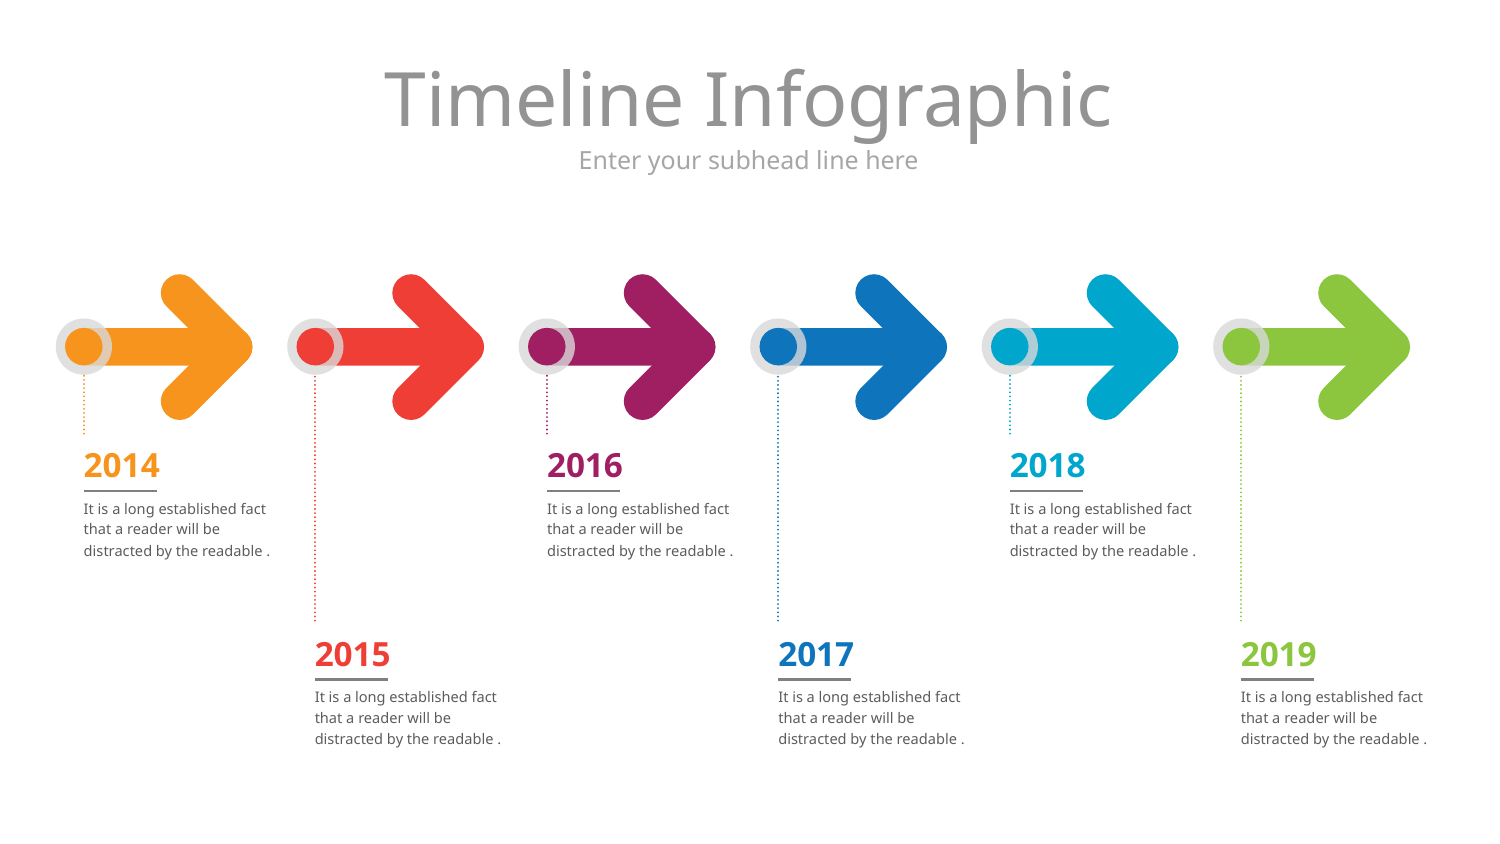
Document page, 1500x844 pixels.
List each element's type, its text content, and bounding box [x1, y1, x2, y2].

text_box [1264, 326, 1413, 368]
text_box [294, 325, 337, 368]
text_box [988, 325, 1031, 368]
text_box [158, 272, 247, 330]
list Enter your subhead line here [62, 144, 1436, 174]
text_box [1033, 326, 1181, 368]
text_box [1316, 364, 1404, 423]
title Timeline Infographic [62, 55, 1436, 138]
text_box [1220, 325, 1263, 368]
text_box It is a long established fact that a reader will be distracted by the readable . [314, 684, 519, 748]
text_box 2014 [83, 436, 224, 485]
text_box It is a long established fact that a reader will be distracted by the readable . [83, 496, 288, 559]
text_box [390, 272, 477, 329]
text_box It is a long established fact that a reader will be distracted by the readable . [778, 684, 982, 748]
text_box [570, 326, 718, 368]
text_box 2017 [778, 625, 918, 674]
text_box [801, 326, 950, 368]
text_box [979, 316, 1041, 377]
text_box [1316, 272, 1403, 329]
text_box [285, 316, 346, 377]
text_box 2018 [1009, 436, 1150, 485]
text_box [748, 316, 809, 377]
text_box It is a long established fact that a reader will be distracted by the readable . [1240, 684, 1445, 748]
text_box [621, 363, 711, 423]
text_box [853, 272, 940, 329]
text_box [757, 325, 800, 368]
text_box It is a long established fact that a reader will be distracted by the readable . [1009, 495, 1214, 559]
text_box [853, 364, 941, 423]
text_box [63, 325, 105, 368]
text_box [1084, 272, 1173, 330]
text_box [516, 316, 578, 377]
text_box 2015 [314, 625, 455, 674]
text_box [1084, 363, 1174, 423]
text_box [158, 363, 248, 423]
text_box [107, 326, 255, 368]
text_box 2019 [1240, 625, 1381, 674]
text_box [621, 272, 710, 330]
text_box [525, 325, 568, 368]
text_box [1211, 316, 1272, 377]
text_box It is a long established fact that a reader will be distracted by the readable . [547, 495, 751, 559]
text_box [53, 316, 115, 377]
text_box [390, 365, 477, 423]
text_box [338, 326, 487, 368]
text_box 2016 [547, 436, 687, 485]
